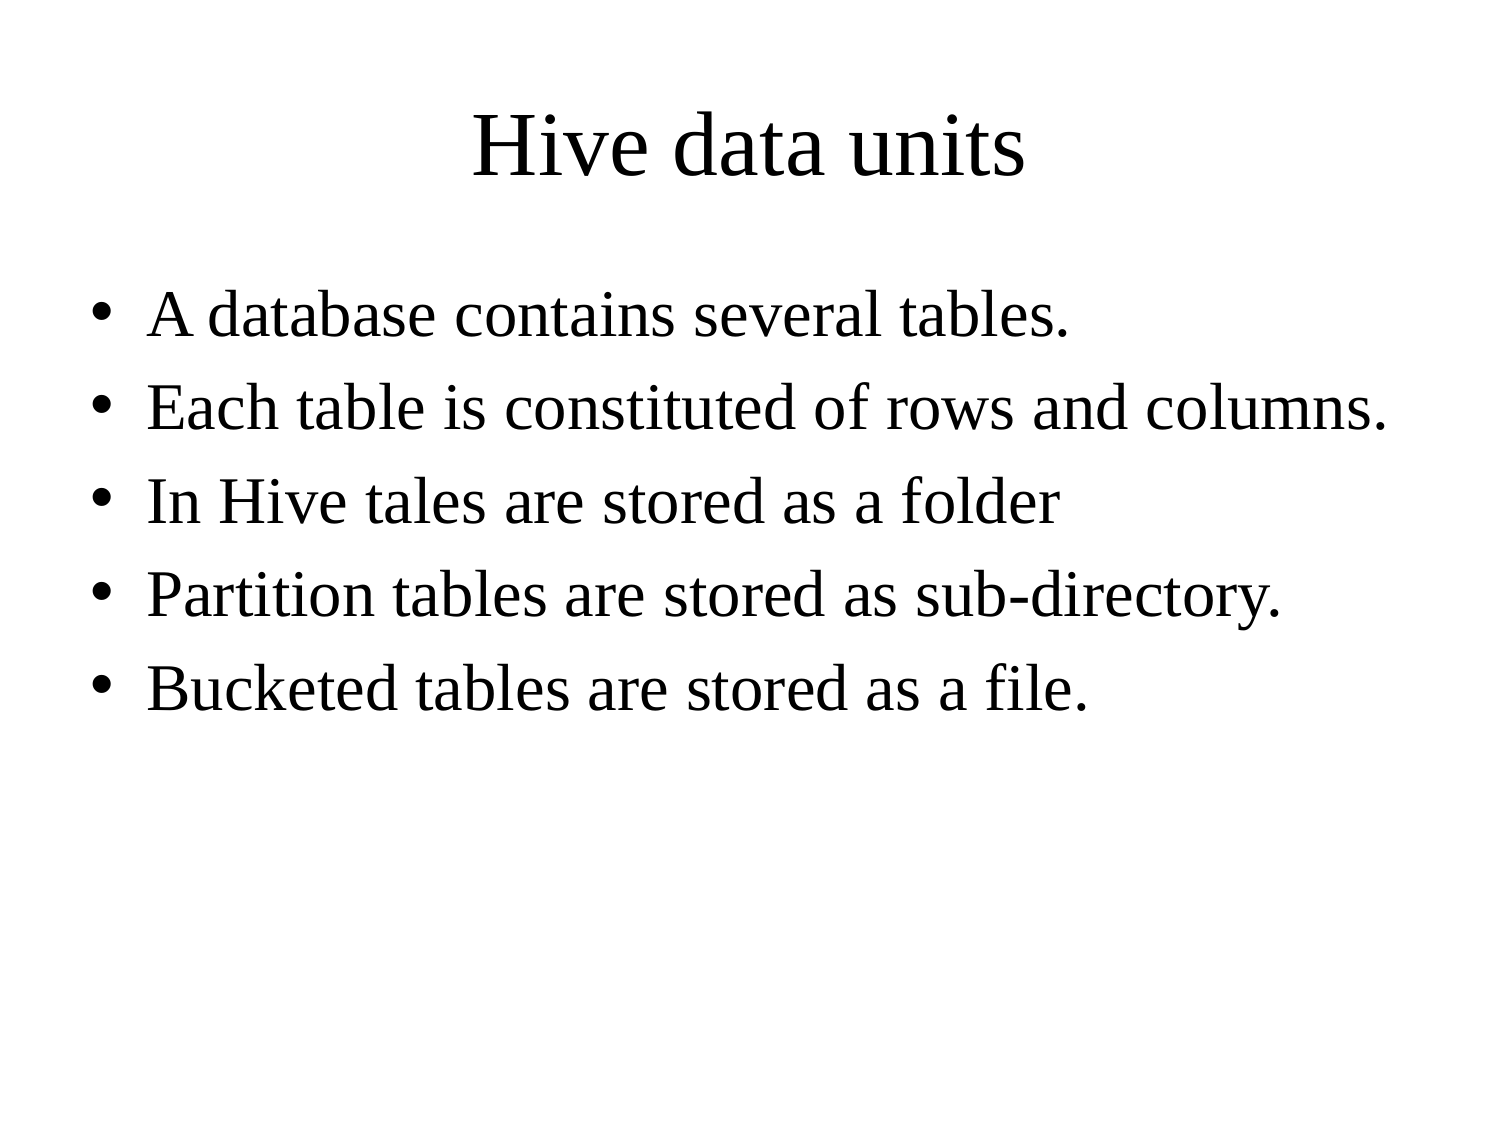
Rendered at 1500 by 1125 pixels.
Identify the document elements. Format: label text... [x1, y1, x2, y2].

title Hive data units [75, 45, 1425, 233]
list A database contains several tables. Each table is constituted of rows and columns. In Hive tales are stored as a folder Partition tables are stored as sub-directory. Bucketed tables are stored as a file. [75, 262, 1425, 1005]
